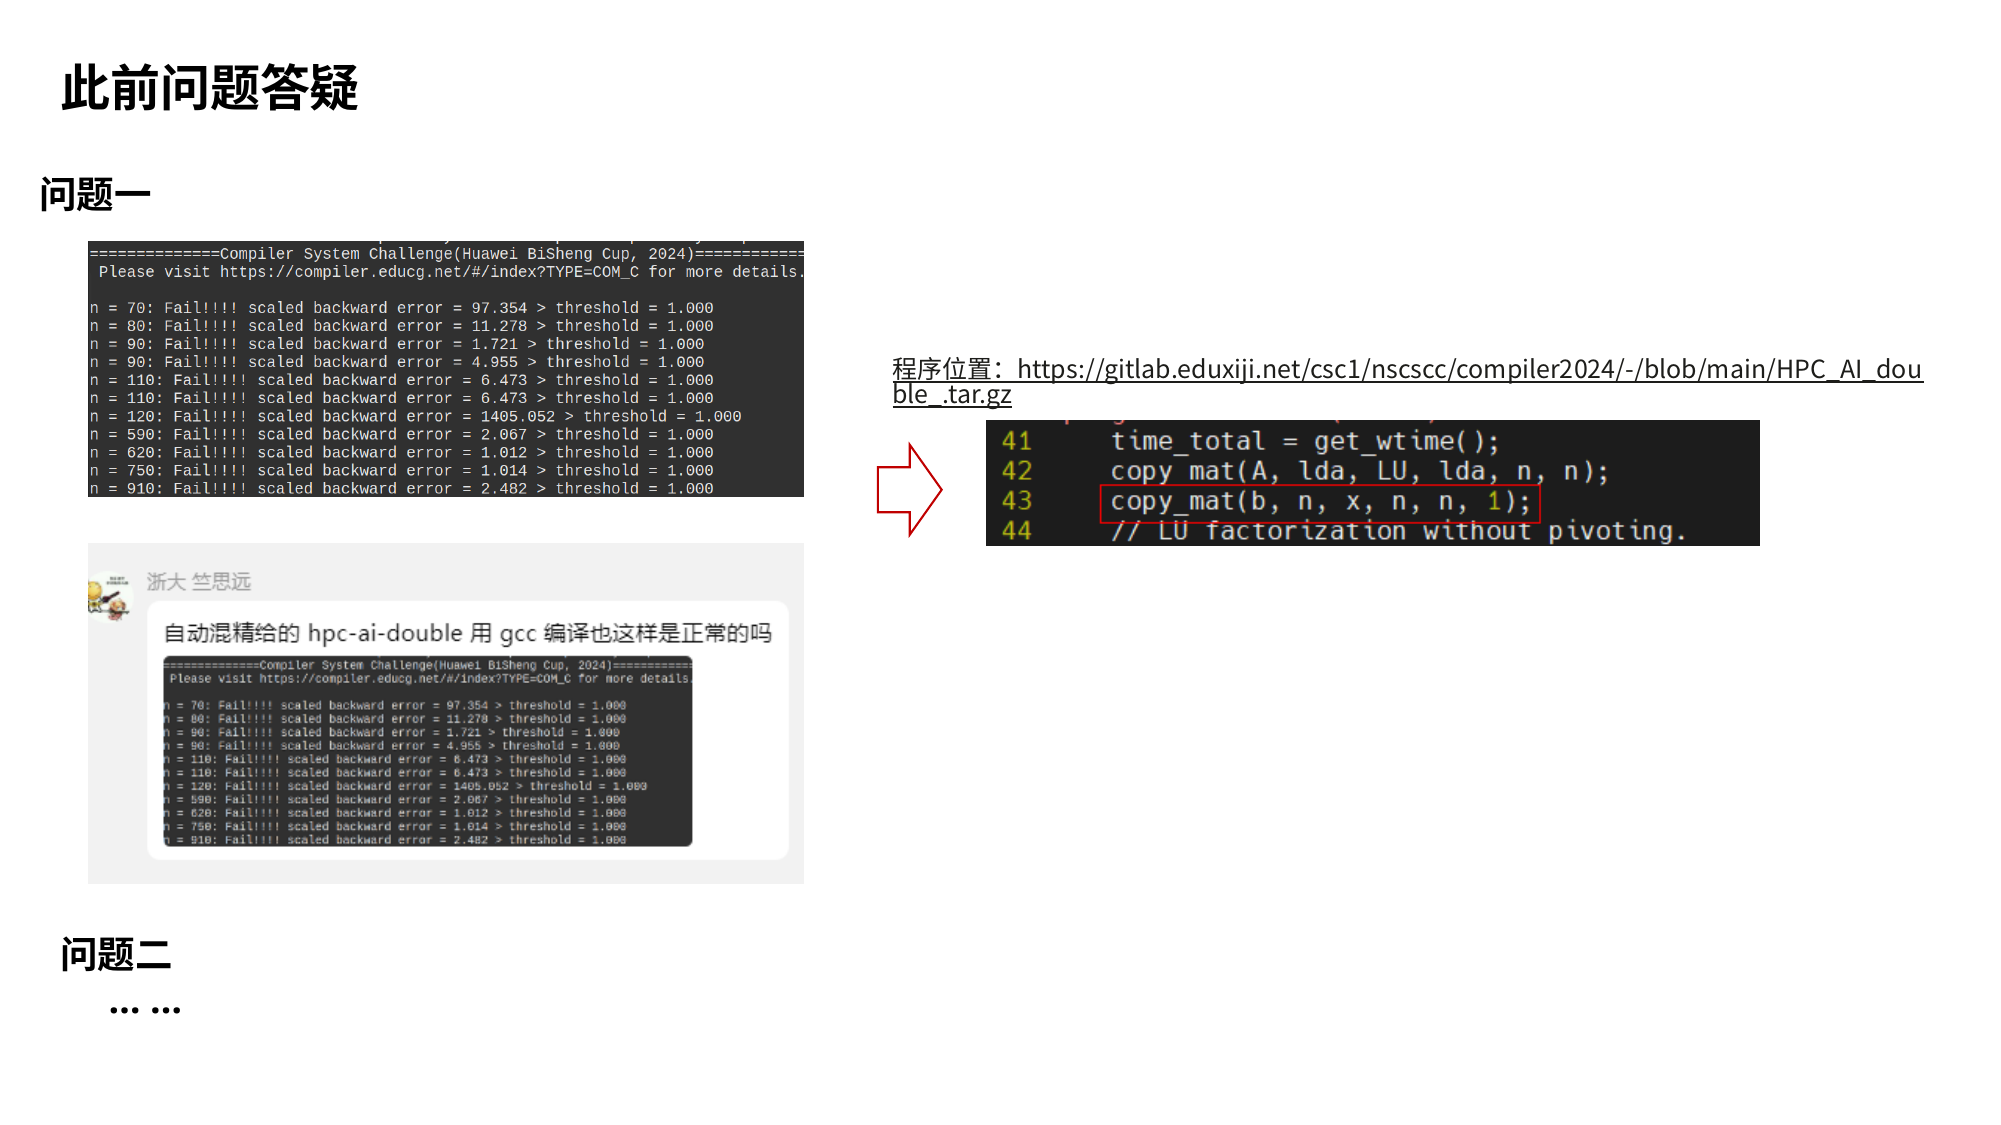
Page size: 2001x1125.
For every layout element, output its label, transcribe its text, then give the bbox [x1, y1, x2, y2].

text_box 此前问题答疑 [60, 56, 430, 117]
text_box 问题一 [39, 170, 447, 217]
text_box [88, 241, 804, 884]
text_box 问题二 … … [59, 930, 1075, 1021]
text_box [876, 441, 943, 538]
picture [986, 420, 1760, 546]
text_box 程序位置：https://gitlab.eduxiji.net/csc1/nscscc/compiler2024/-/blob/main/HPC_AI_double_.tar.gz [877, 346, 1942, 428]
